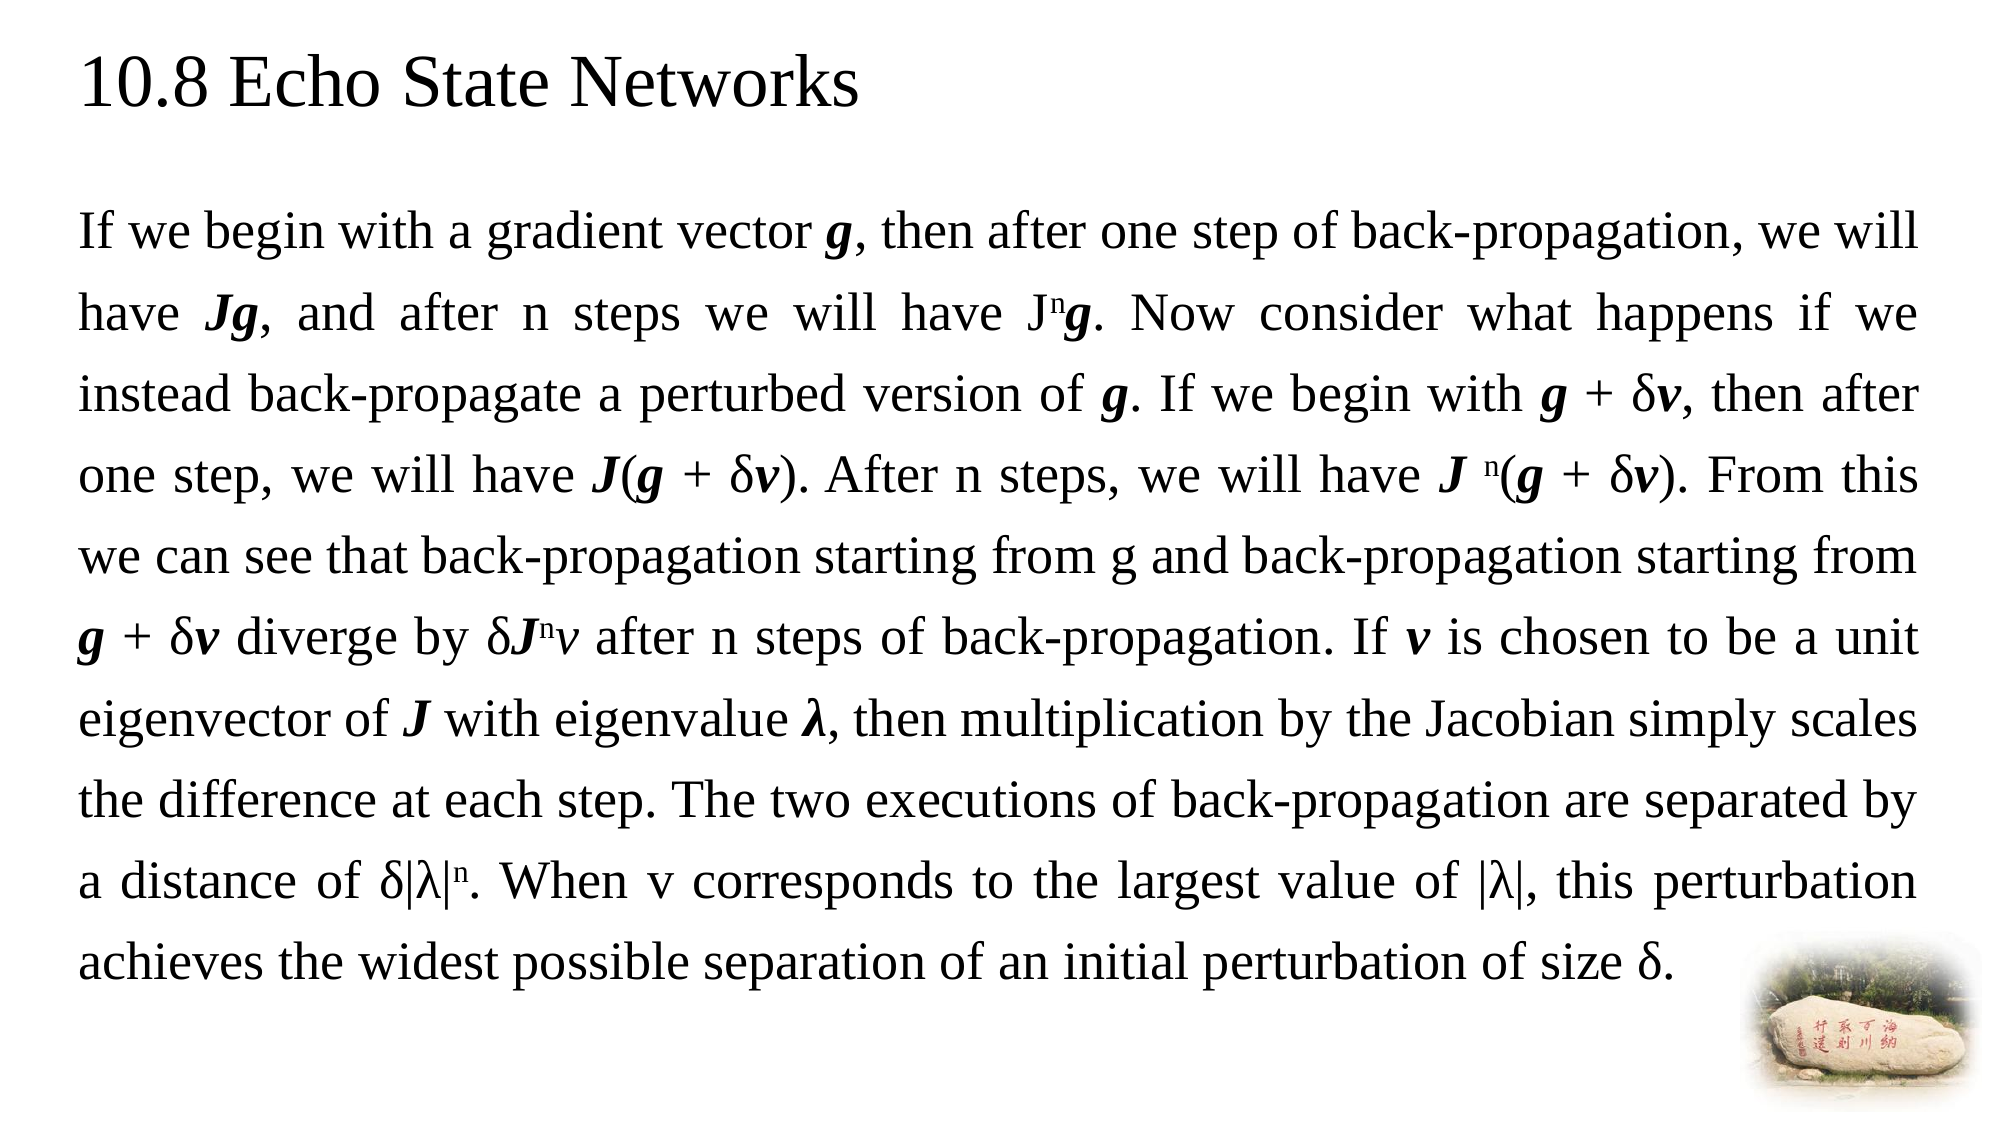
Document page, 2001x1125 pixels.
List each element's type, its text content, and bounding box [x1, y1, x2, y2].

picture [1740, 927, 1985, 1112]
list If we begin with a gradient vector g, then after one step of back-propagation, we will have Jg, and after n steps we will have Jng. Now consider what happens if we instead back-propagate a perturbed version of g. If we begin with g + δv, then after one step, we will have J(g + δv). After n steps, we will have J n(g + δv). From this we can see that back-propagation starting from g and back-propagation starting from g + δv diverge by δJnv after n steps of back-propagation. If v is chosen to be a unit eigenvector of J with eigenvalue λ, then multiplication by the Jacobian simply scales the difference at each step. The two executions of back-propagation are separated by a distance of δ|λ|n. When v corresponds to the largest value of |λ|, this perturbation achieves the widest possible separation of an initial perturbation of size δ. [63, 171, 1936, 1014]
title 10.8 Echo State Networks [63, 21, 1936, 142]
